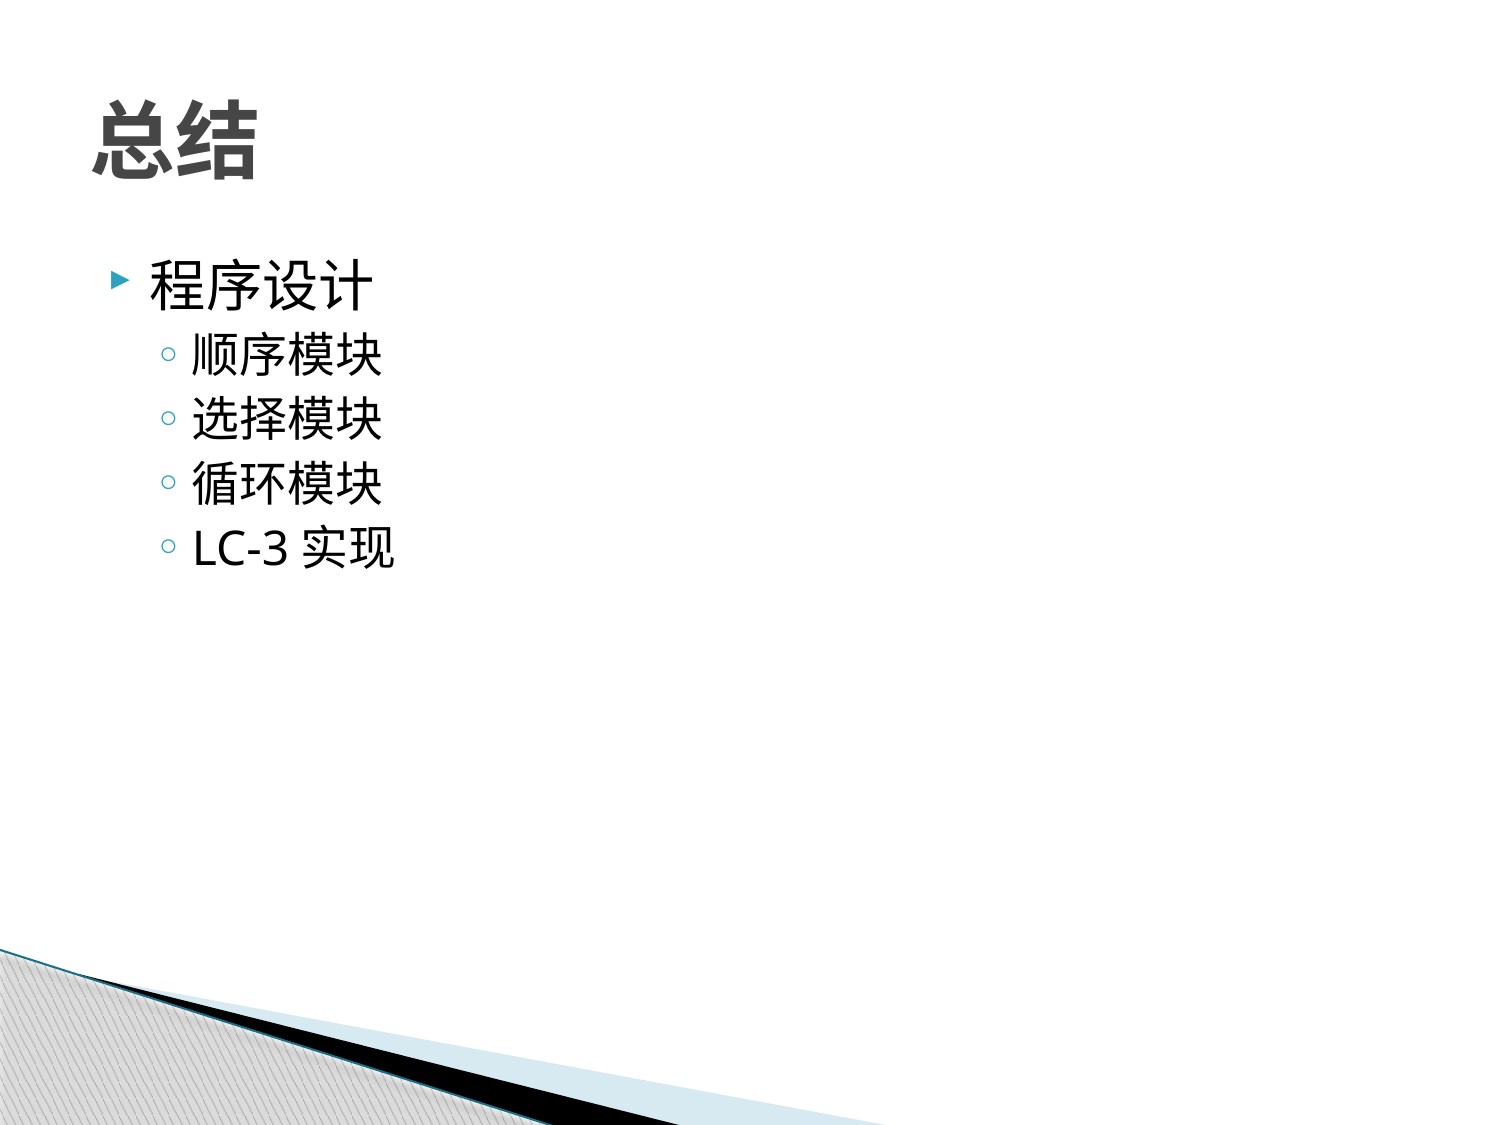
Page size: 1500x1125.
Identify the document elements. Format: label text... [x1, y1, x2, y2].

title 总结 [75, 45, 1425, 233]
list 程序设计 顺序模块 选择模块 循环模块 LC-3实现 [75, 242, 1425, 986]
